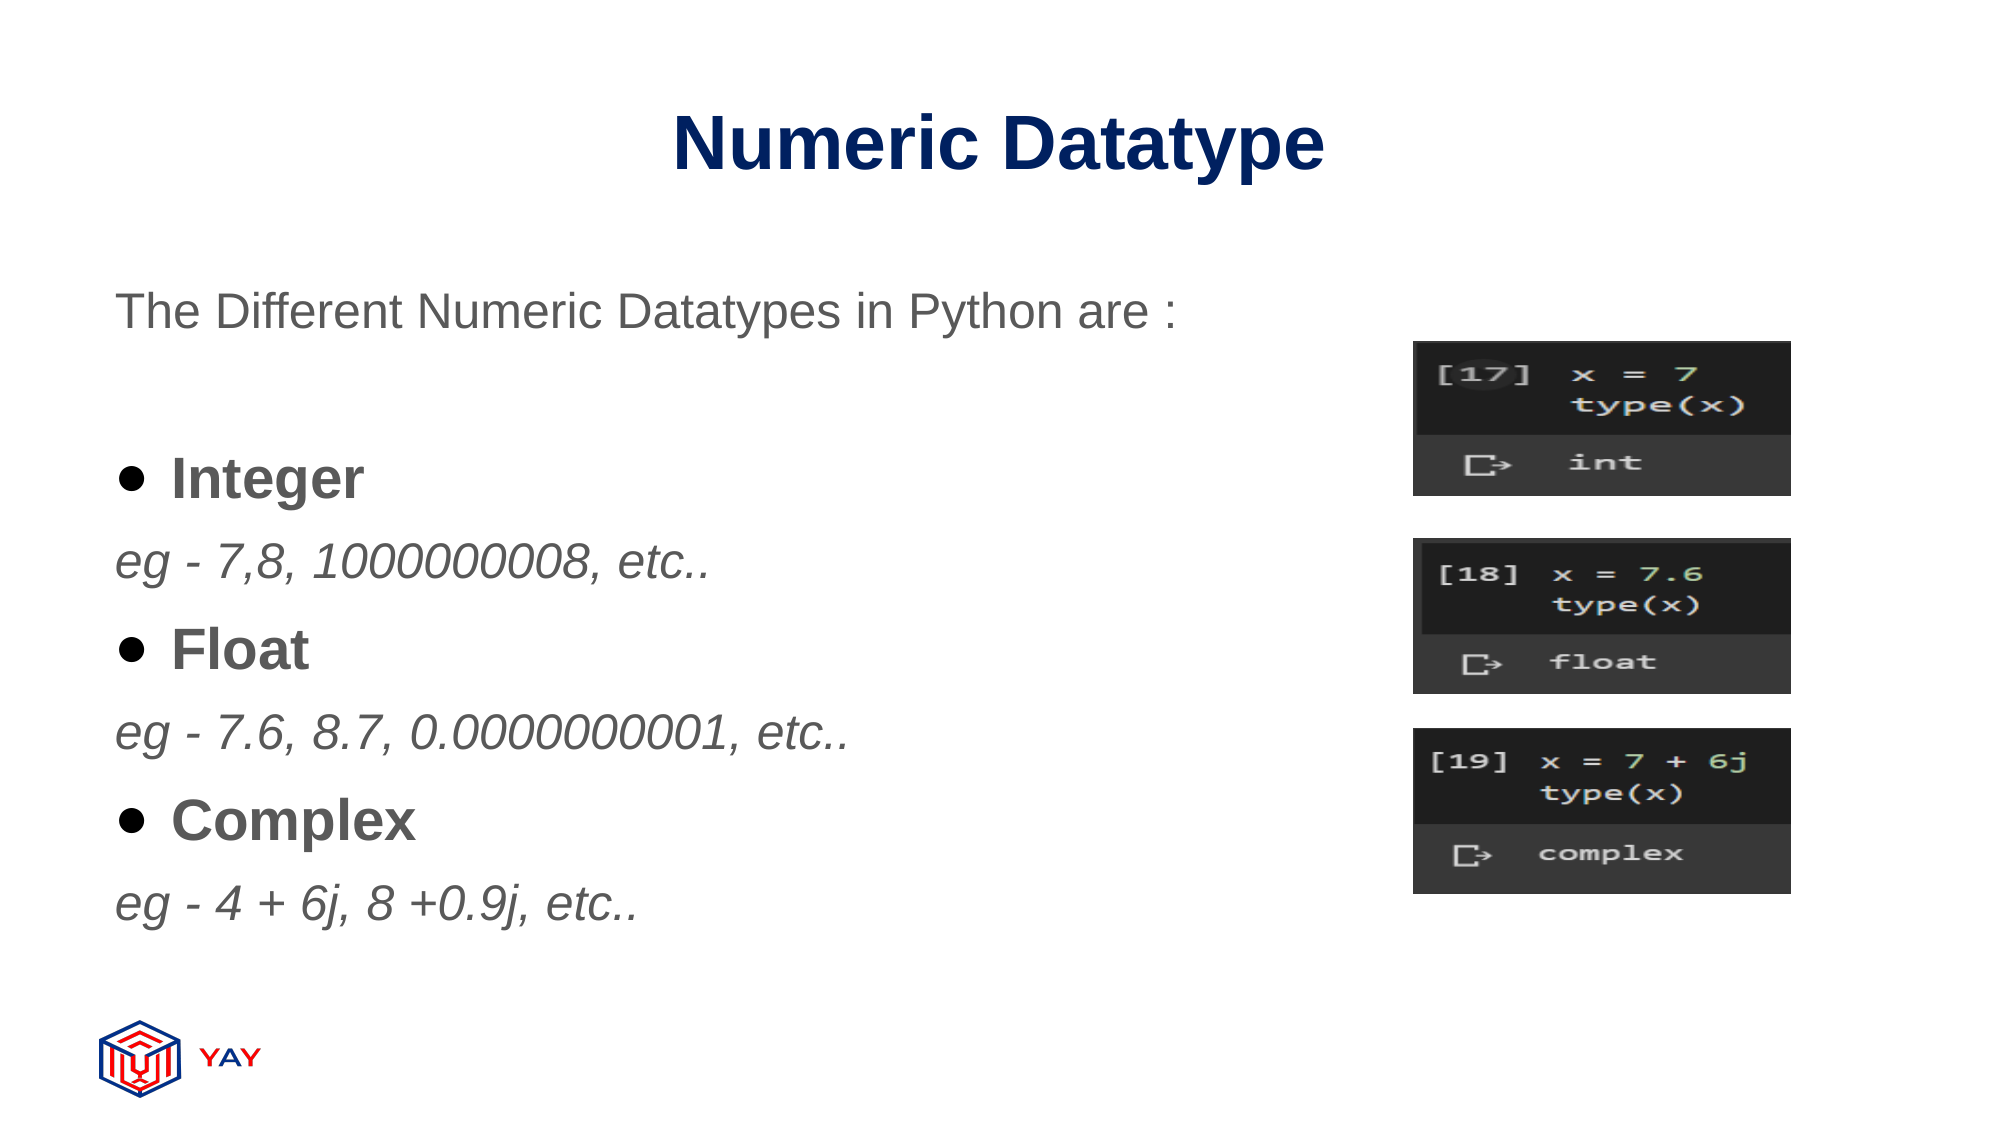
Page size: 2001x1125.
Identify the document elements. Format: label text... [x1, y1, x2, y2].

picture [1412, 341, 1791, 496]
title Numeric Datatype [99, 45, 1900, 233]
picture [1413, 728, 1791, 894]
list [99, 1020, 261, 1099]
picture [1412, 538, 1791, 694]
list The Different Numeric Datatypes in Python are : Integer eg - 7,8, 1000000008, etc.. Float eg - 7.6, 8.7, 0.0000000001, etc.. Complex eg - 4 + 6j, 8 +0.9j, etc.. [99, 262, 1869, 1005]
